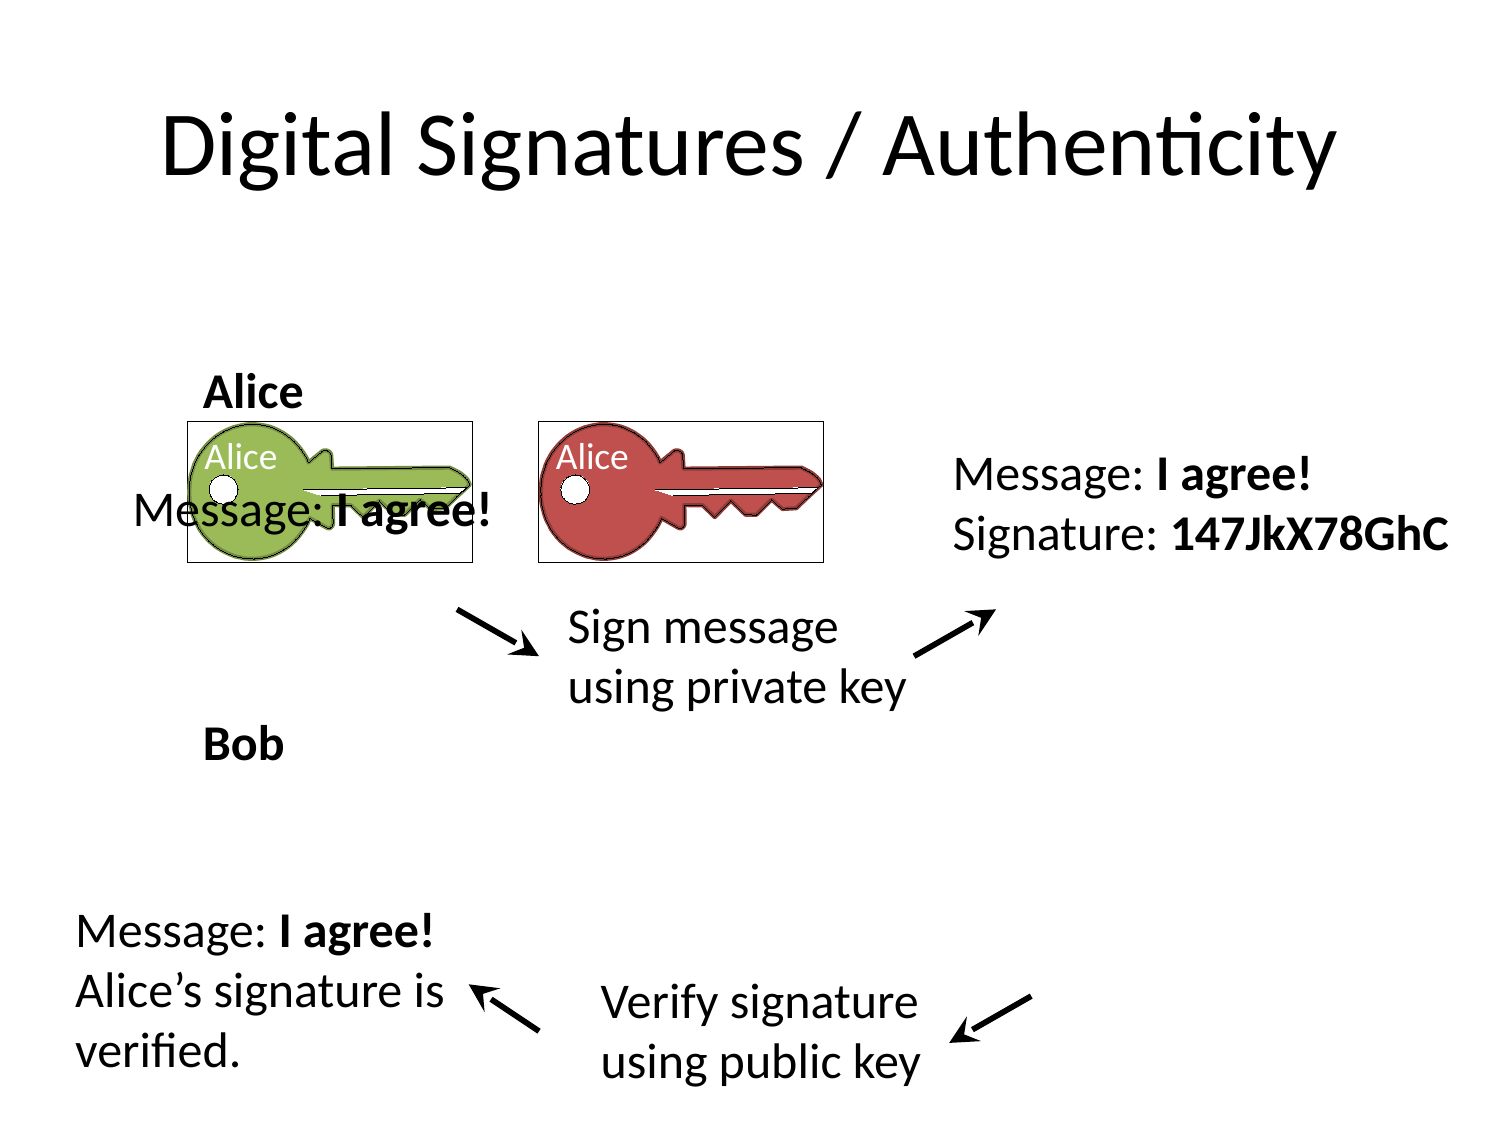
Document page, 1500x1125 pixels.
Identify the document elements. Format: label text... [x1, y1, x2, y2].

text_box Verify signature using public key [585, 960, 943, 1096]
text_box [468, 984, 540, 1032]
text_box Alice [188, 351, 319, 420]
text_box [187, 421, 473, 563]
title Digital Signatures / Authenticity [75, 45, 1425, 233]
text_box Message: I agree! [117, 468, 182, 544]
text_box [456, 609, 540, 657]
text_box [913, 609, 997, 657]
text_box Bob [188, 703, 300, 778]
text_box Message: I agree! [476, 468, 508, 544]
text_box Message: I agree! Signature: 147JkX78GhC [937, 433, 1465, 569]
text_box Sign message using private key [552, 585, 922, 721]
text_box Message: I agree! Alice’s signature is verified. [60, 890, 460, 1086]
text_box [948, 995, 1032, 1044]
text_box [538, 421, 824, 563]
